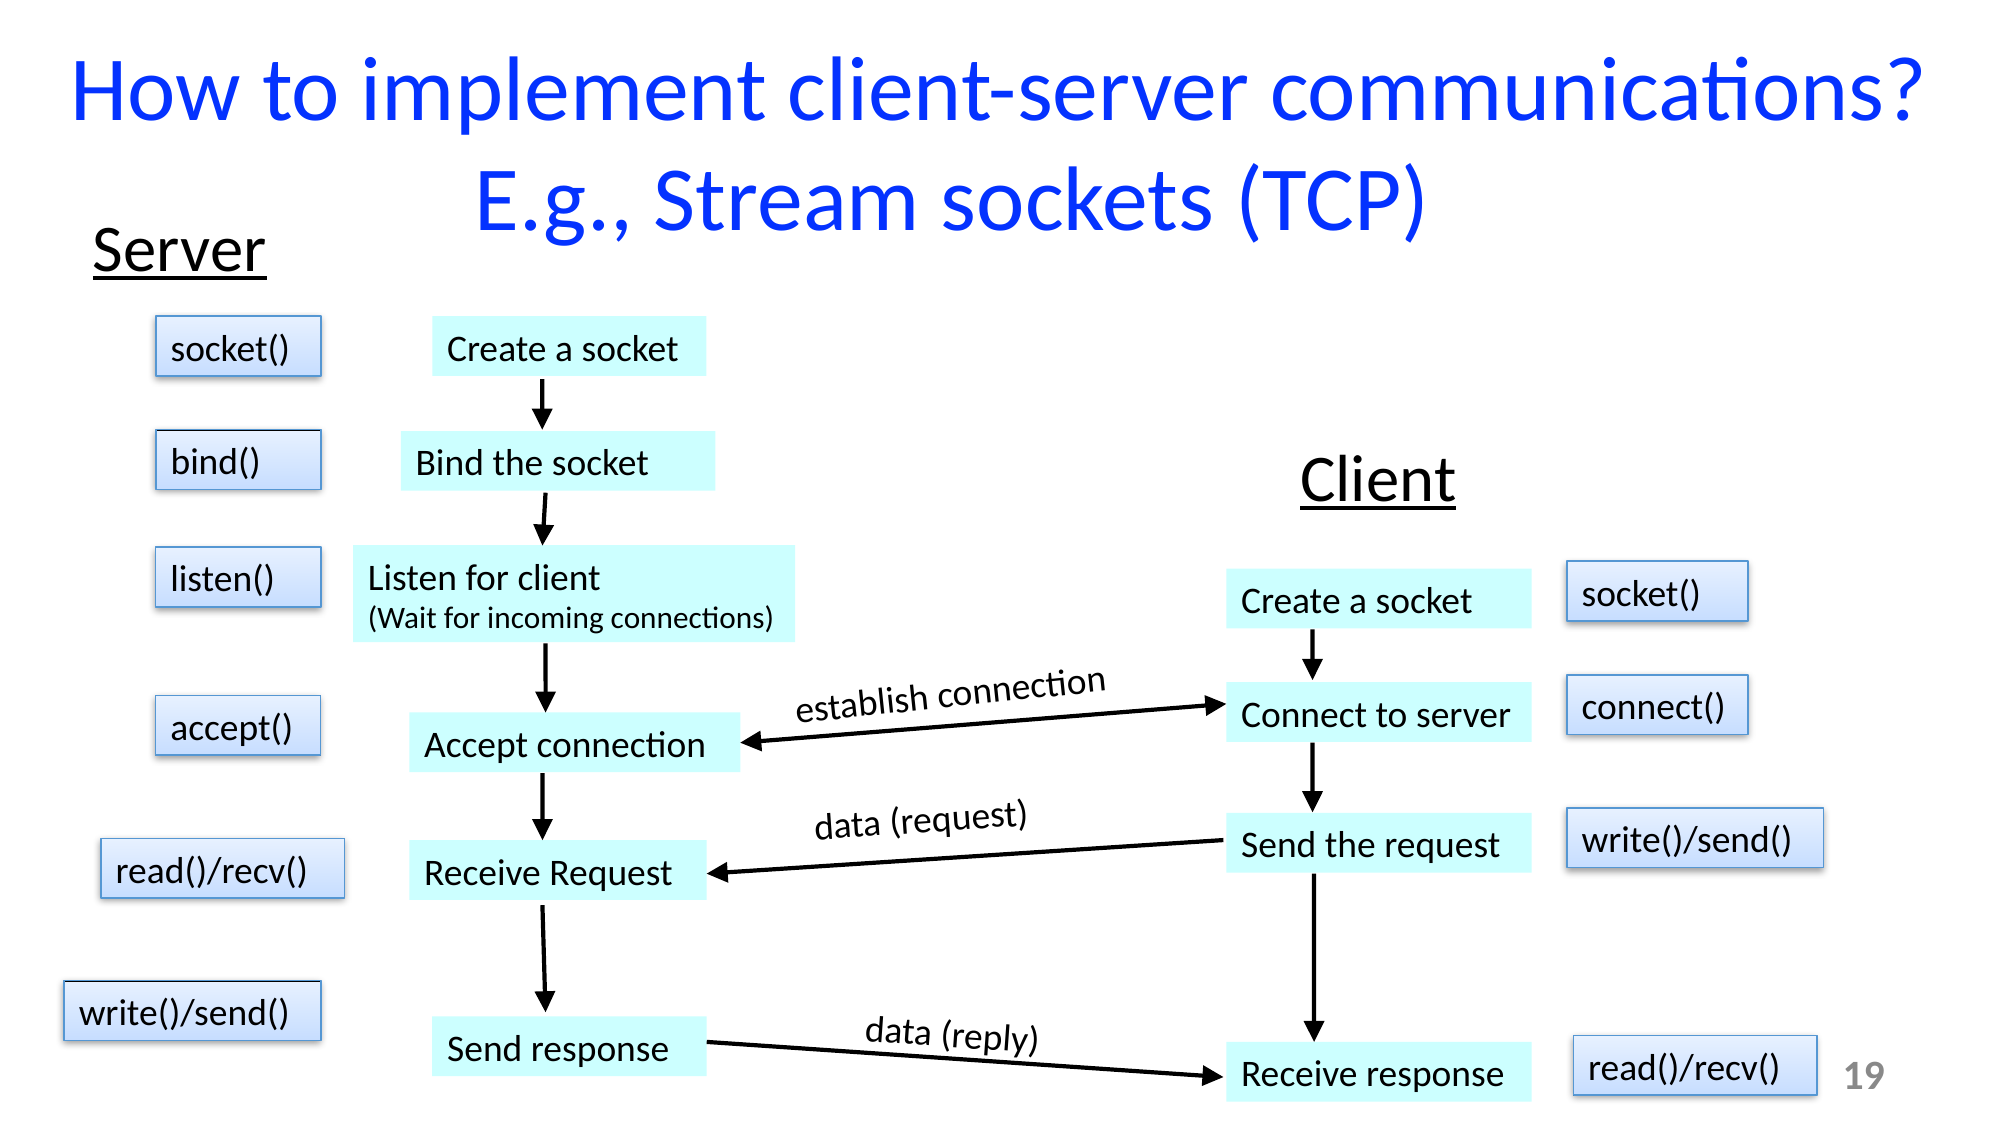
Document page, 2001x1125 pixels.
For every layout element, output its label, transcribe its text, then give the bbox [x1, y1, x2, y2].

text_box Bind the socket [400, 431, 716, 491]
text_box Connect to server [1226, 682, 1532, 742]
text_box accept() [155, 695, 321, 756]
text_box [531, 379, 553, 430]
slide_number 19 [1433, 1042, 1577, 1103]
text_box write()/send() [63, 980, 322, 1041]
text_box Receive response [1226, 1041, 1532, 1102]
text_box [534, 905, 556, 1013]
text_box [1303, 873, 1325, 1042]
text_box [740, 730, 783, 752]
text_box connect() [1566, 674, 1749, 735]
text_box establish connection [777, 640, 1156, 740]
text_box Accept connection [409, 712, 741, 773]
text_box Client [1285, 427, 1472, 523]
text_box [535, 643, 556, 713]
text_box write()/send() [1566, 807, 1824, 868]
text_box [706, 839, 1224, 883]
text_box [1302, 742, 1323, 813]
text_box data (reply) [848, 995, 1057, 1070]
text_box Listen for client (Wait for incoming connections) [353, 545, 796, 643]
text_box [828, 695, 1227, 736]
text_box socket() [155, 315, 322, 377]
text_box [533, 492, 554, 546]
text_box [1053, 1065, 1224, 1086]
title How to implement client-server communications? E.g., Stream sockets (TCP) [0, 44, 2000, 233]
text_box data (request) [797, 779, 1046, 856]
text_box [532, 773, 553, 841]
text_box Receive Request [409, 840, 707, 900]
text_box read()/recv() [100, 838, 345, 899]
text_box read()/recv() [1573, 1035, 1818, 1096]
text_box socket() [1566, 560, 1749, 622]
text_box Send response [432, 1016, 707, 1077]
text_box Server [78, 197, 282, 293]
slide_number 19 [1813, 1042, 1900, 1103]
text_box Send the request [1226, 812, 1532, 873]
text_box [1302, 629, 1323, 680]
text_box listen() [155, 546, 322, 608]
text_box Create a socket [1226, 568, 1532, 629]
text_box Create a socket [432, 316, 707, 376]
text_box bind() [155, 429, 322, 490]
